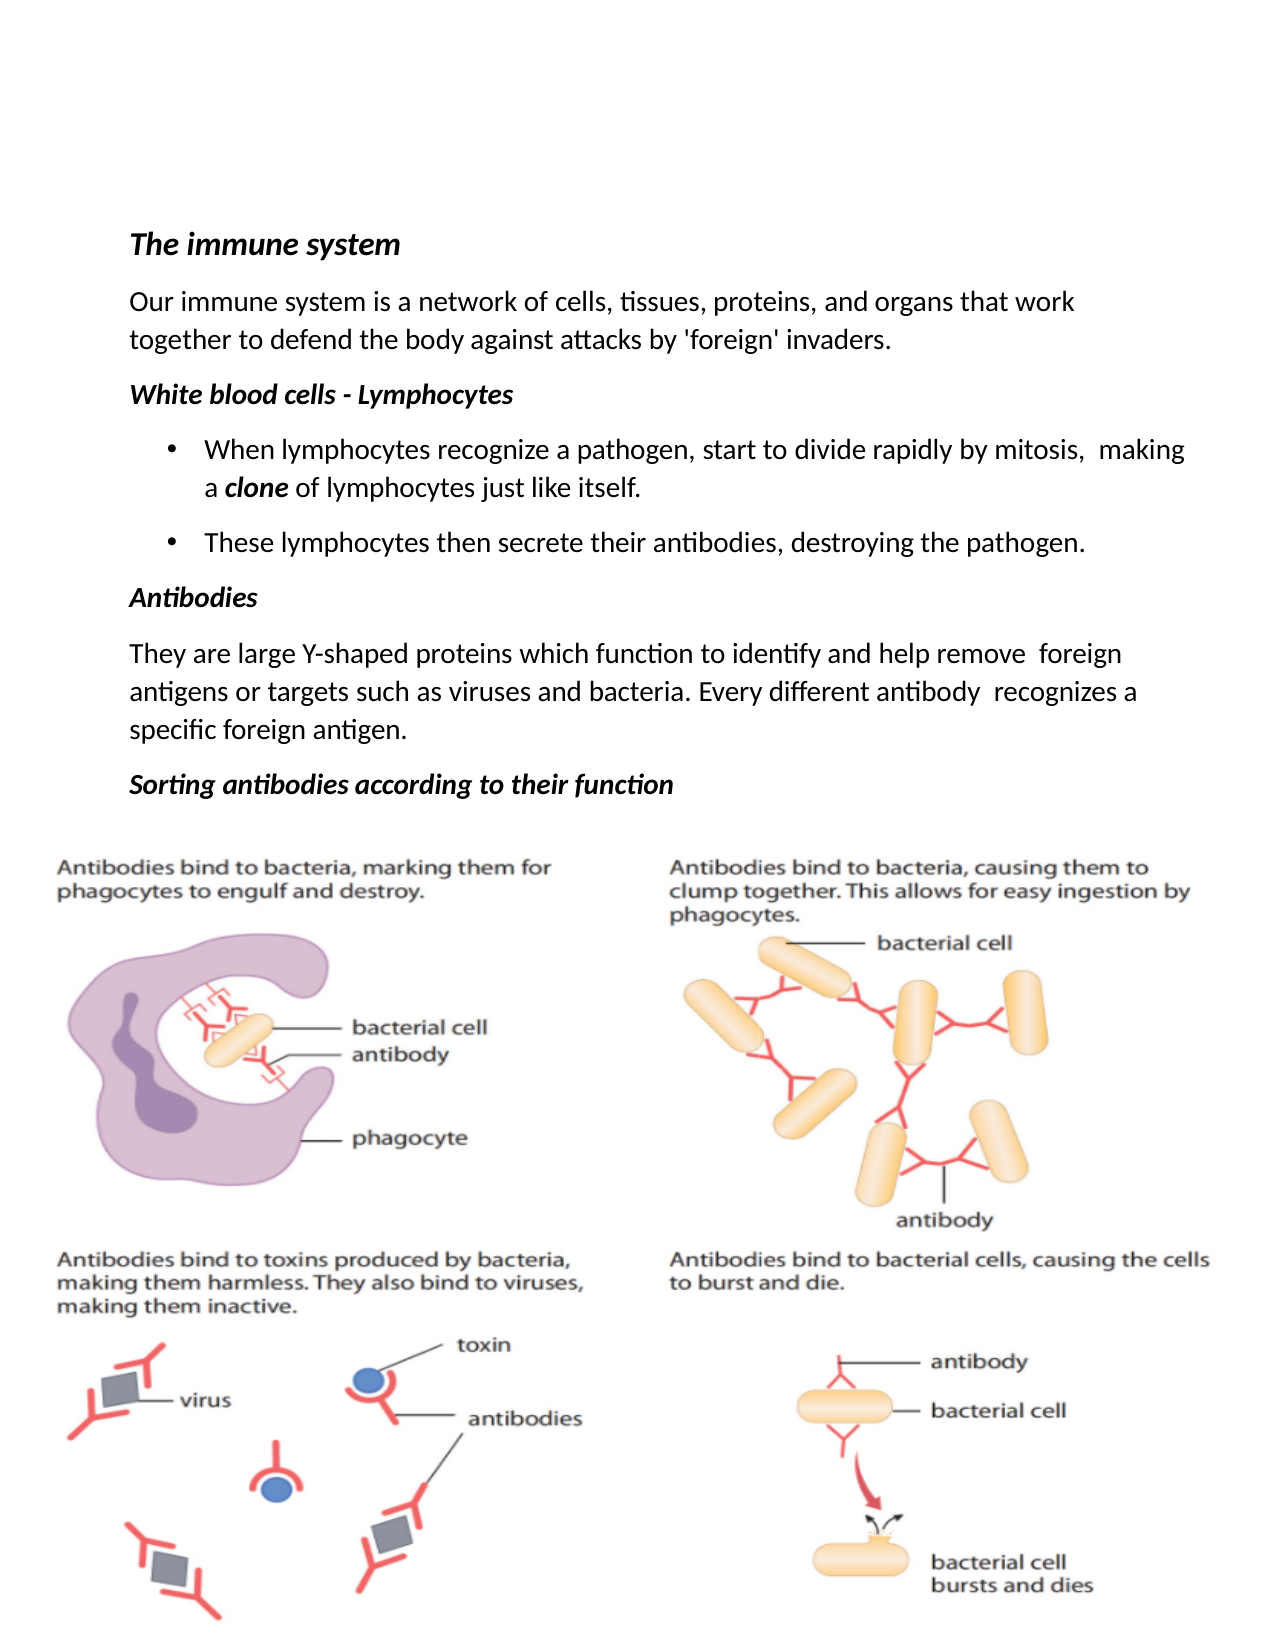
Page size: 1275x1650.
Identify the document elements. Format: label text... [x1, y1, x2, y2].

picture [30, 849, 1251, 1632]
text_box The immune system Our immune system is a network of cells, tissues, proteins, and organs that work together to defend the body against attacks by 'foreign' invaders. White blood cells - Lymphocytes When lymphocytes recognize a pathogen, start to divide rapidly by mitosis, making a clone of lymphocytes just like itself. These lymphocytes then secrete their antibodies, destroying the pathogen. Antibodies They are large Y-shaped proteins which function to identify and help remove foreign antigens or targets such as viruses and bacteria. Every different antibody recognizes a specific foreign antigen. Sorting antibodies according to their function [112, 214, 1213, 848]
